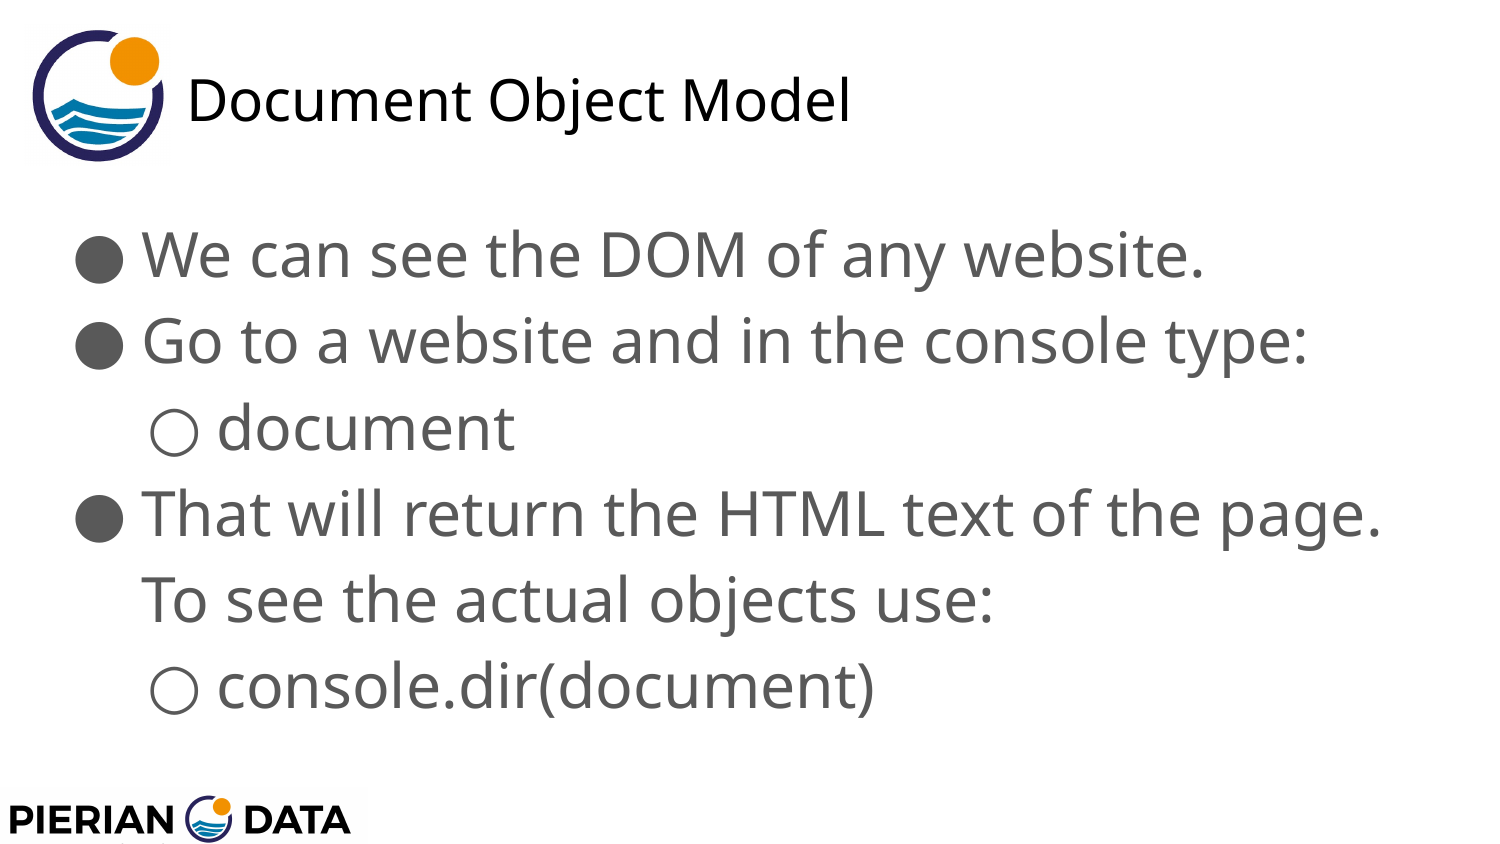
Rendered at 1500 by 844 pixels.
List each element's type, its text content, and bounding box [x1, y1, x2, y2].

list We can see the DOM of any website. Go to a website and in the console type: document That will return the HTML text of the page. To see the actual objects use: console.dir(document) [51, 189, 1449, 750]
picture [0, 787, 368, 844]
title Document Object Model [176, 48, 1449, 143]
picture [24, 24, 172, 167]
